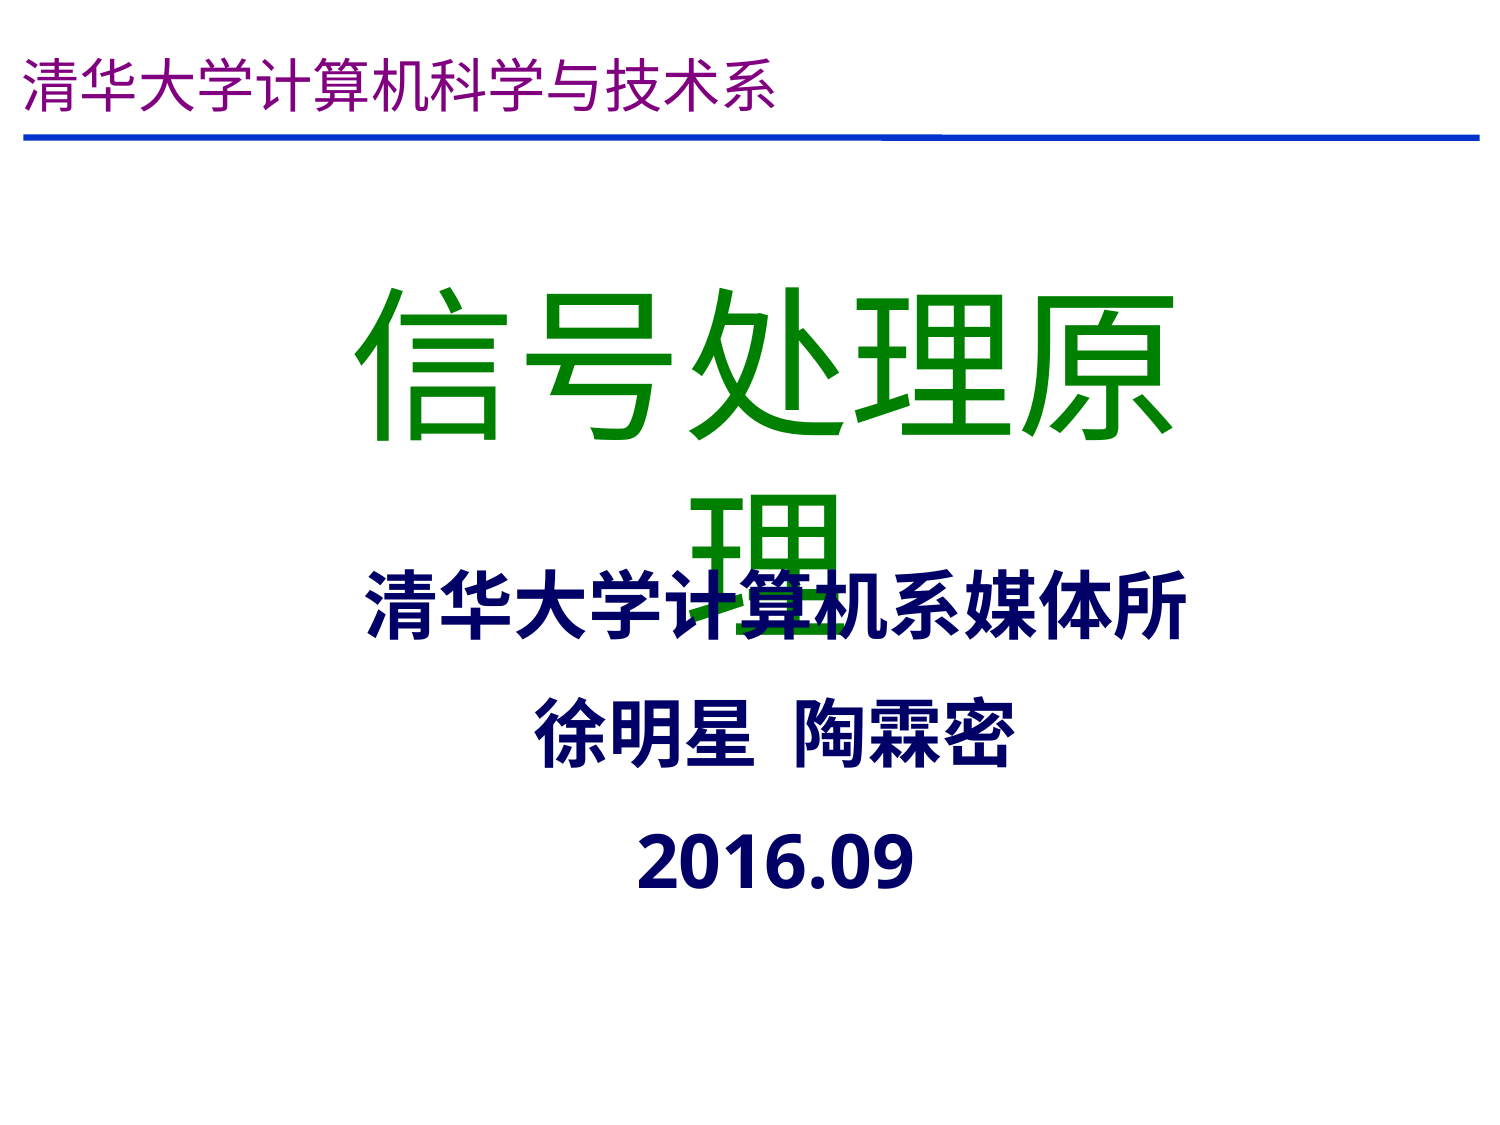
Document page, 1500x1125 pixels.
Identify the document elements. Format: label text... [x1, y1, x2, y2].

text_box 清华大学计算机系媒体所 徐明星 陶霖密 2016.09 [348, 550, 1204, 912]
text_box 信号处理原理 [251, 253, 1282, 669]
title 清华大学计算机科学与技术系 [6, 19, 1282, 127]
